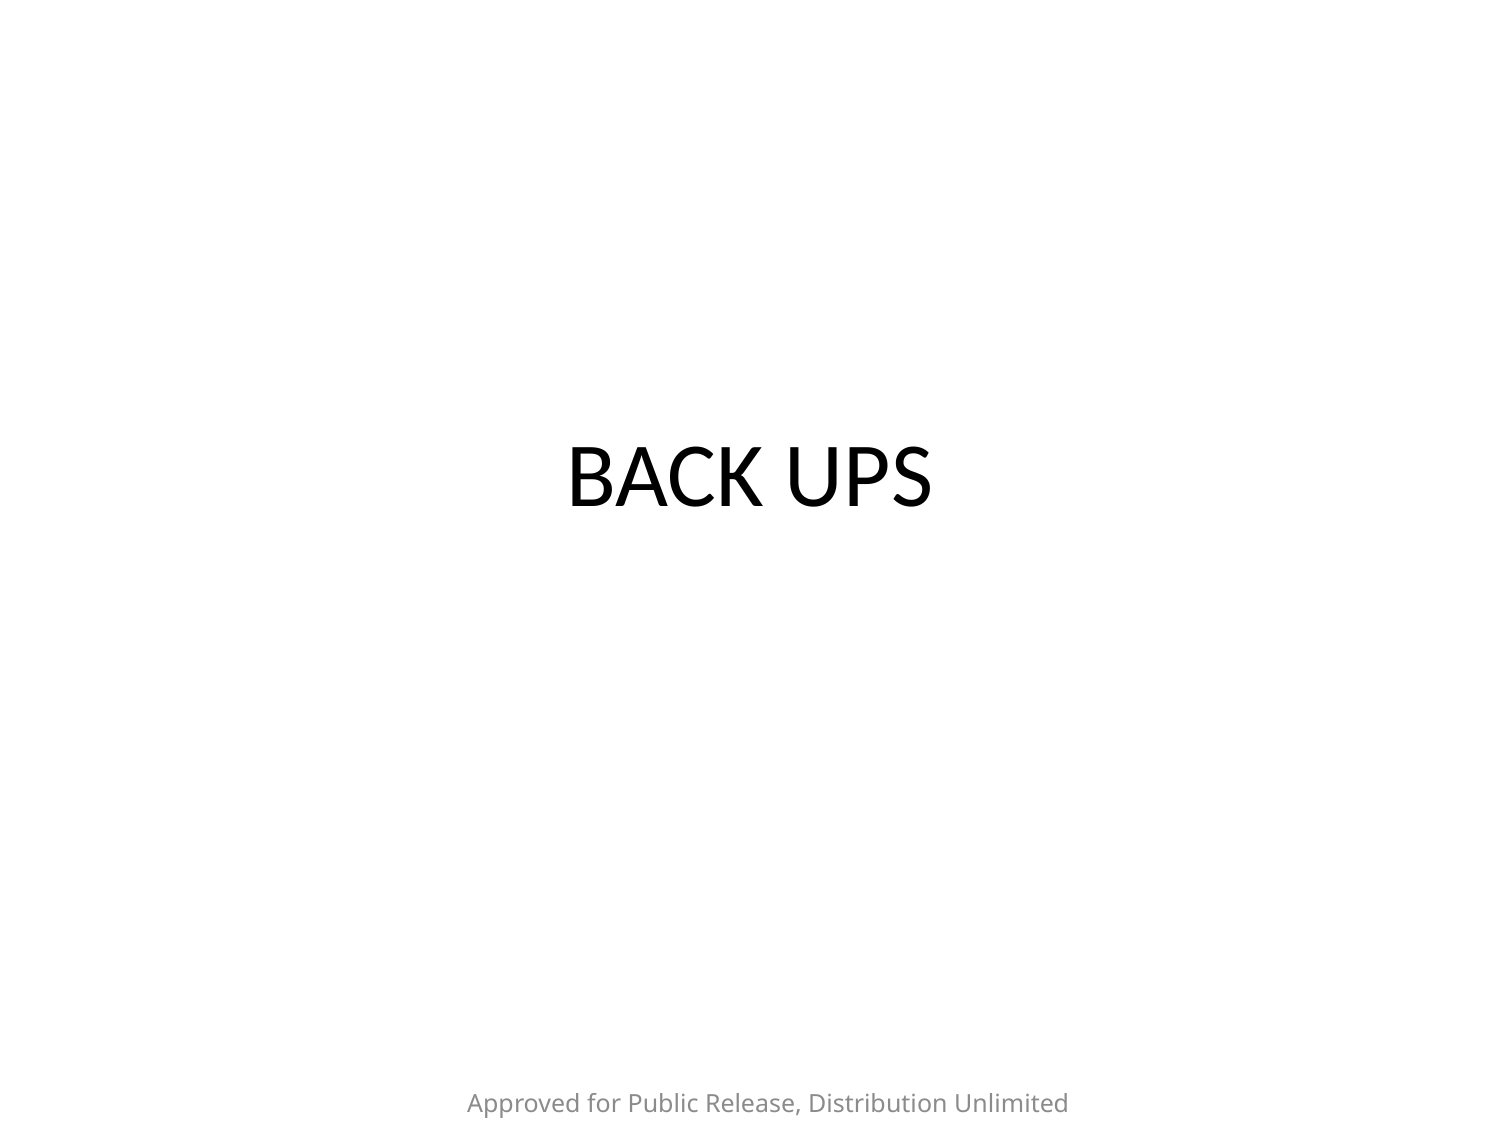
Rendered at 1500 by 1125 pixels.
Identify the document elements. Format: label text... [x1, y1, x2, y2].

title BACK UPS [112, 349, 1388, 591]
text_box Approved for Public Release, Distribution Unlimited [237, 1072, 1300, 1125]
